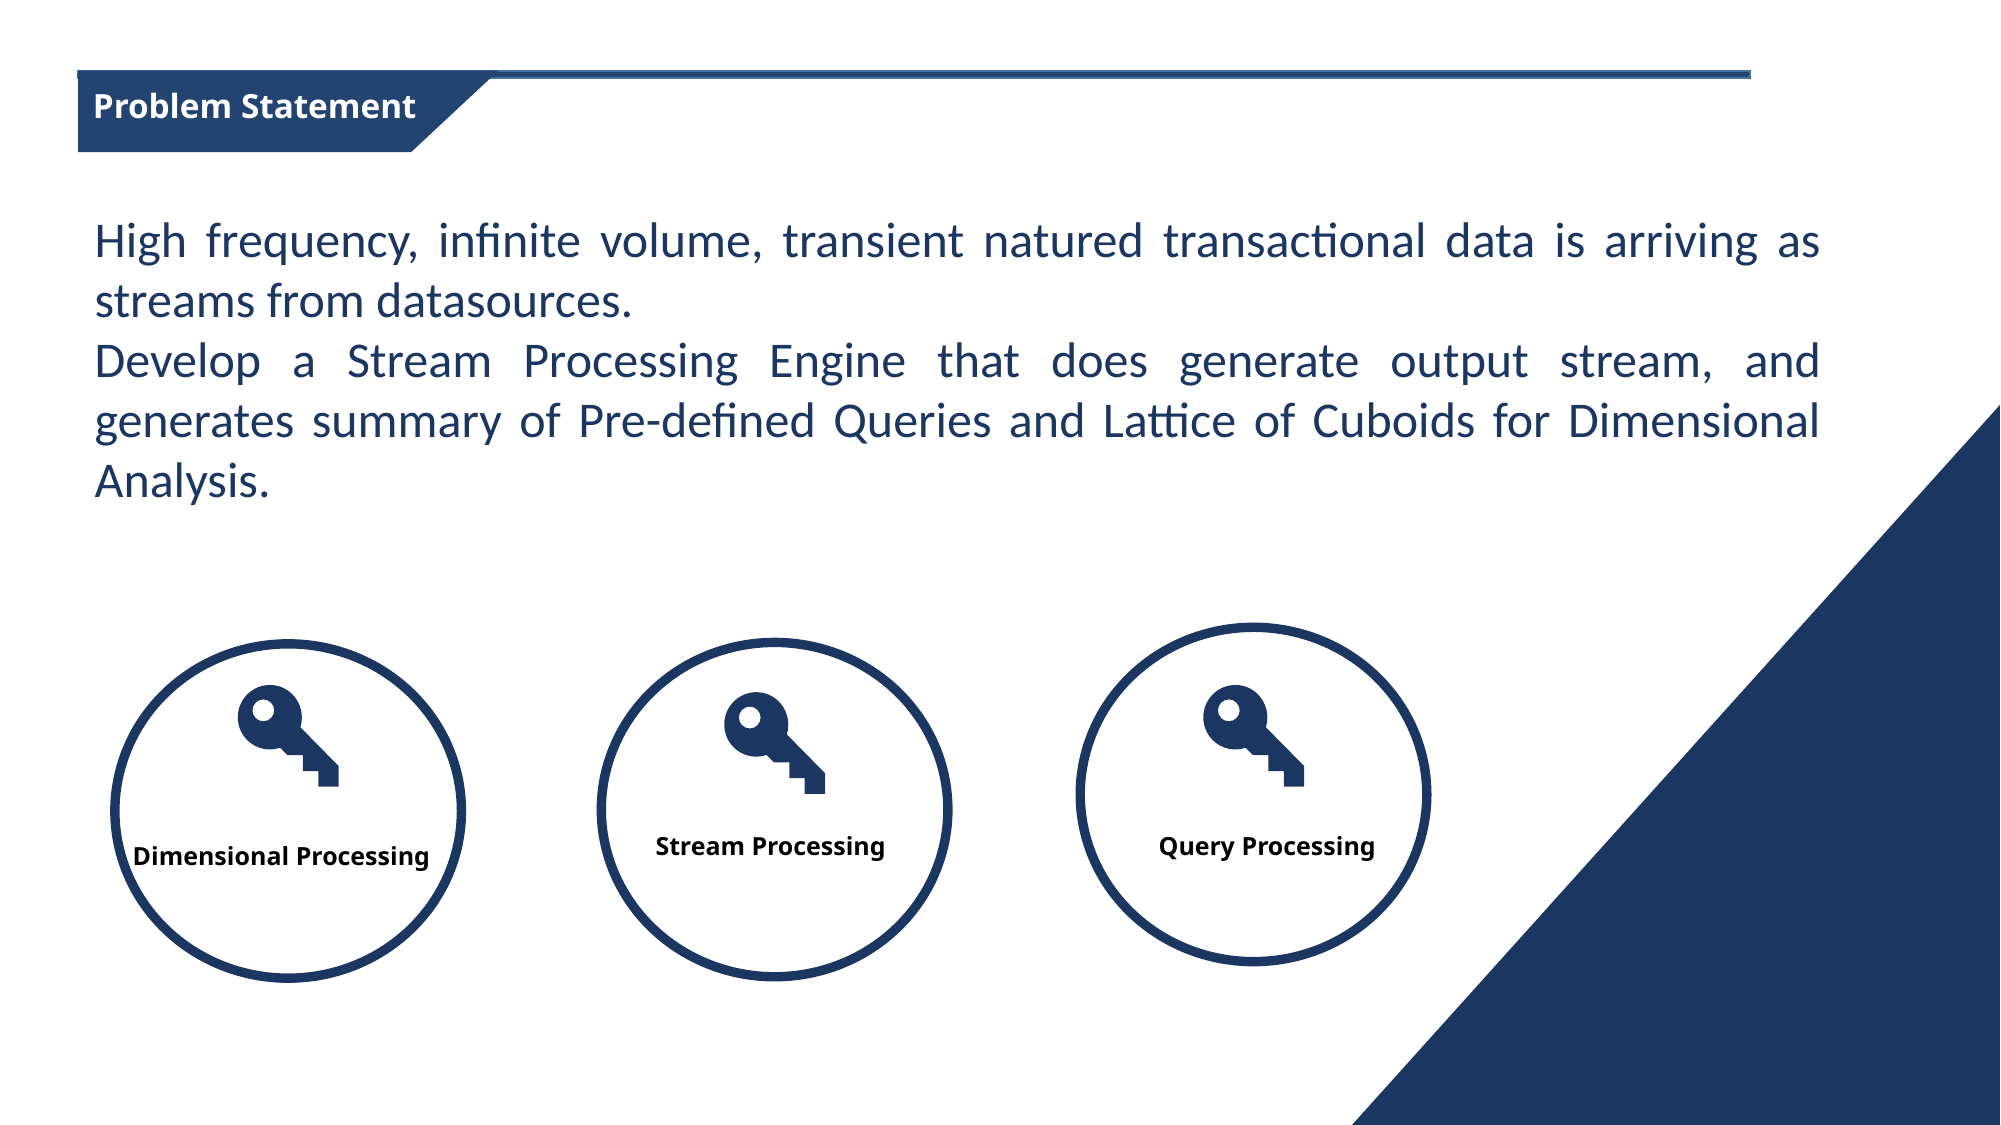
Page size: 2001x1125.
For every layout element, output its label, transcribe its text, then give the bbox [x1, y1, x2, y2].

text_box [1350, 403, 2000, 1125]
text_box [724, 692, 826, 794]
text_box [237, 684, 339, 787]
text_box Dimensional Processing [114, 818, 449, 878]
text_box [78, 70, 1750, 152]
text_box [113, 642, 463, 876]
text_box Query Processing [1100, 807, 1435, 868]
text_box Stream Processing [624, 807, 918, 868]
text_box [1079, 626, 1428, 963]
text_box High frequency, infinite volume, transient natured transactional data is arriving as streams from datasources. Develop a Stream Processing Engine that does generate output stream, and generates summary of Pre-defined Queries and Lattice of Cuboids for Dimensional Analysis. [79, 200, 1837, 576]
text_box [600, 641, 949, 978]
text_box [128, 878, 449, 980]
text_box [1203, 684, 1305, 787]
